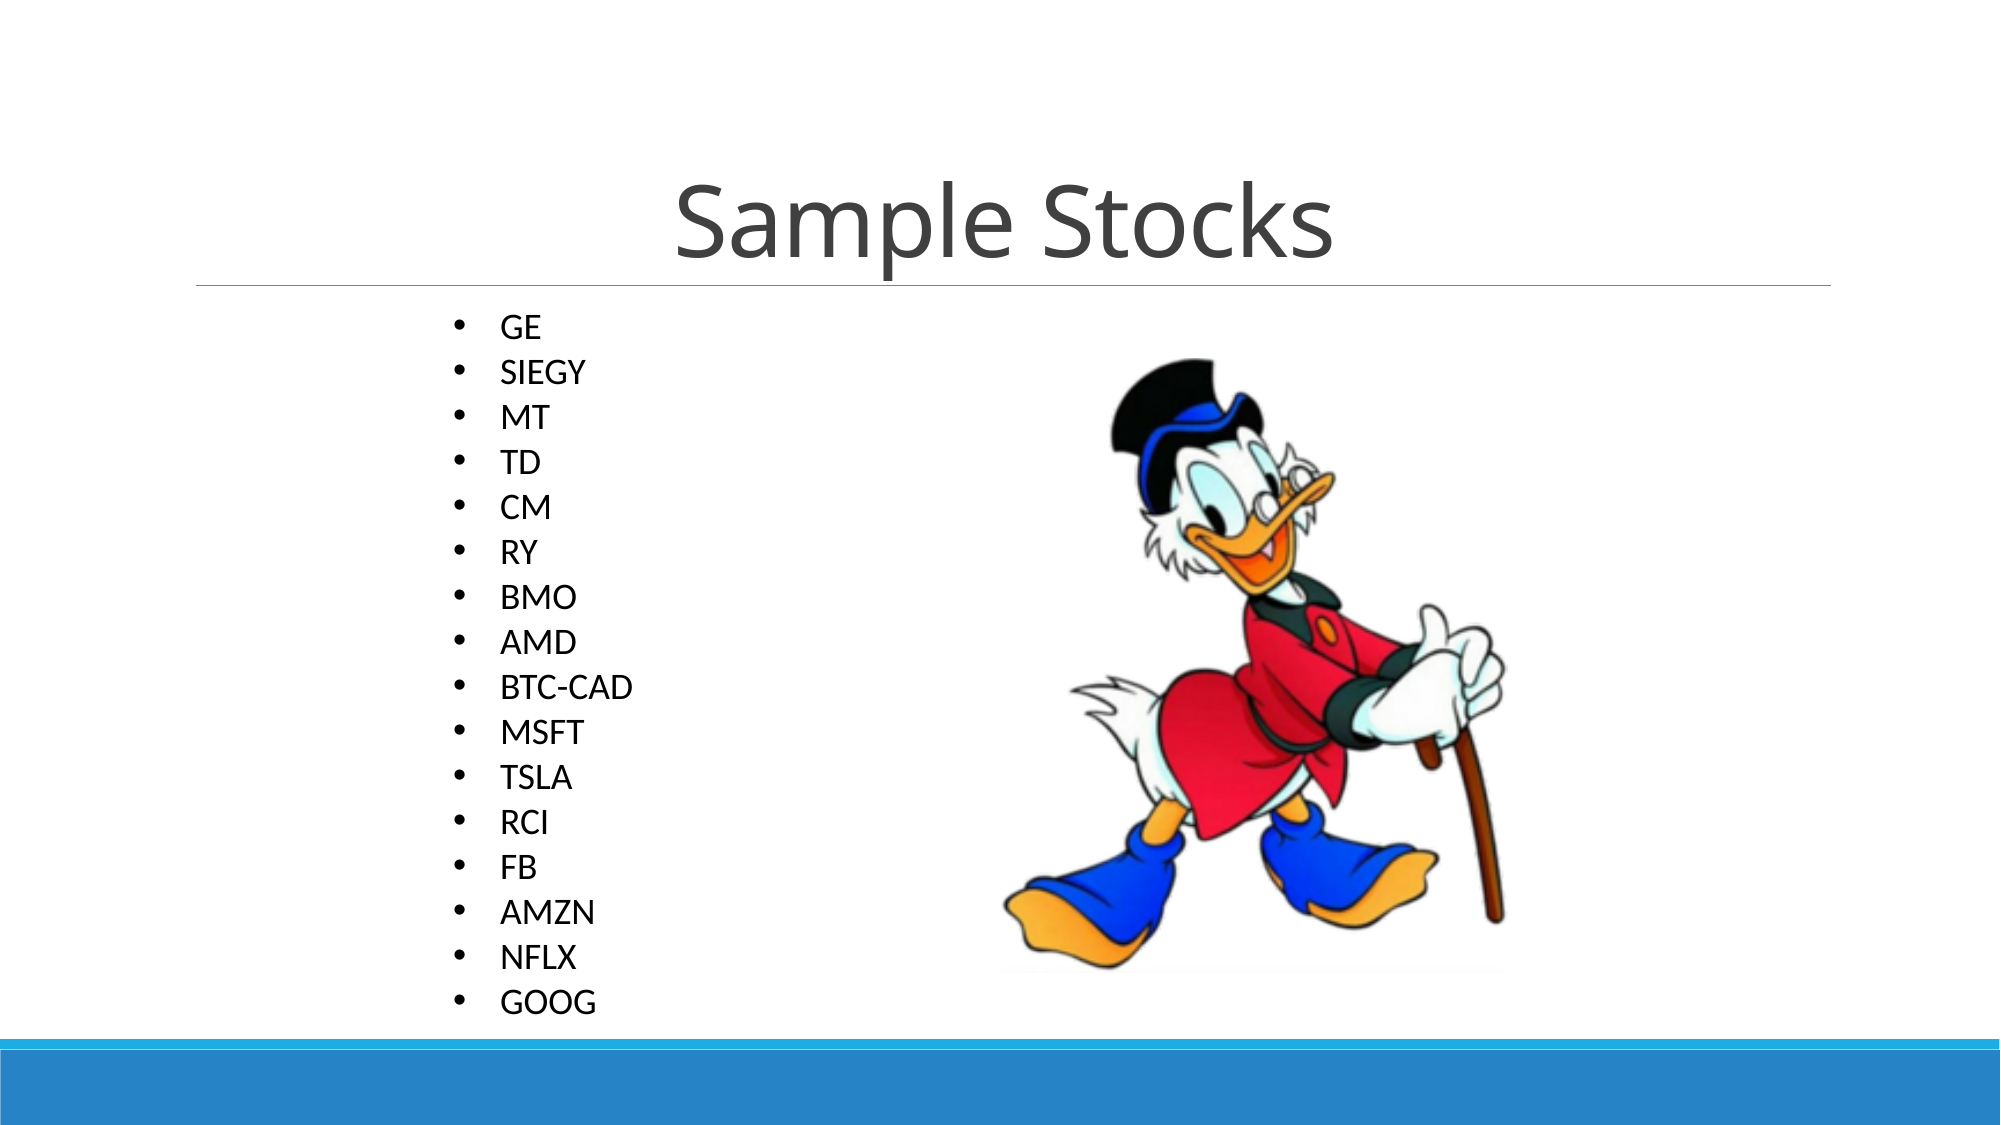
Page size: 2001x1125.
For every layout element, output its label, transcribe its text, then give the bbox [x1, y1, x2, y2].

text_box GE SIEGY MT TD CM RY BMO AMD BTC-CAD MSFT TSLA RCI FB AMZN NFLX GOOG [438, 294, 705, 1030]
picture [999, 358, 1508, 973]
title Sample Stocks [180, 47, 1830, 285]
